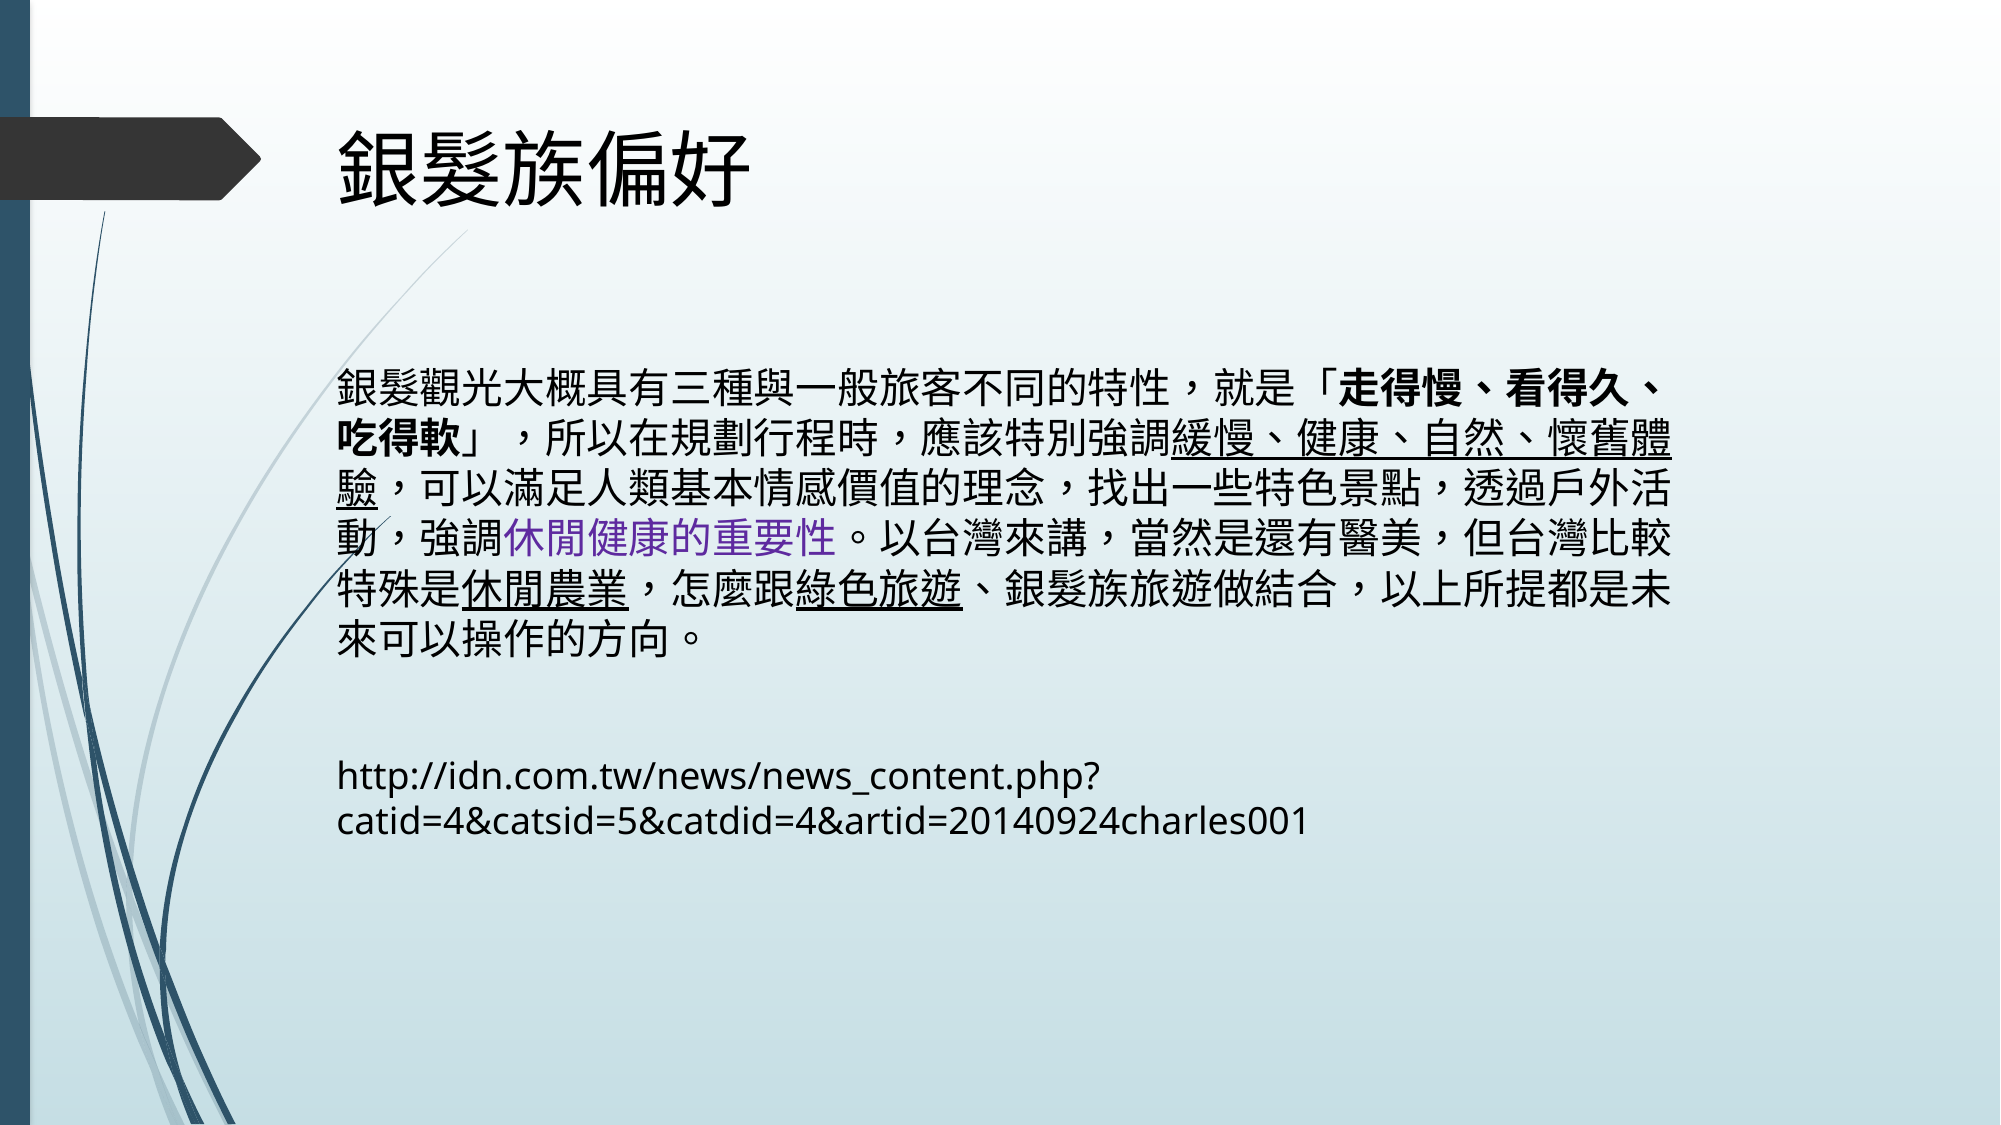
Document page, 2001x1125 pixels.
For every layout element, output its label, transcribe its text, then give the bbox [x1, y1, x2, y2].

text_box 銀髮族偏好 銀髮觀光大概具有三種與一般旅客不同的特性，就是「走得慢、看得久、吃得軟」，所以在規劃行程時，應該特別強調緩慢、健康、自然、懷舊體驗，可以滿足人類基本情感價值的理念，找出一些特色景點，透過戶外活動，強調休閒健康的重要性。以台灣來講，當然是還有醫美，但台灣比較特殊是休閒農業，怎麼跟綠色旅遊、銀髮族旅遊做結合，以上所提都是未來可以操作的方向。 http://idn.com.tw/news/news_content.php?catid=4&catsid=5&catdid=4&artid=20140924charles001 [321, 109, 1704, 850]
